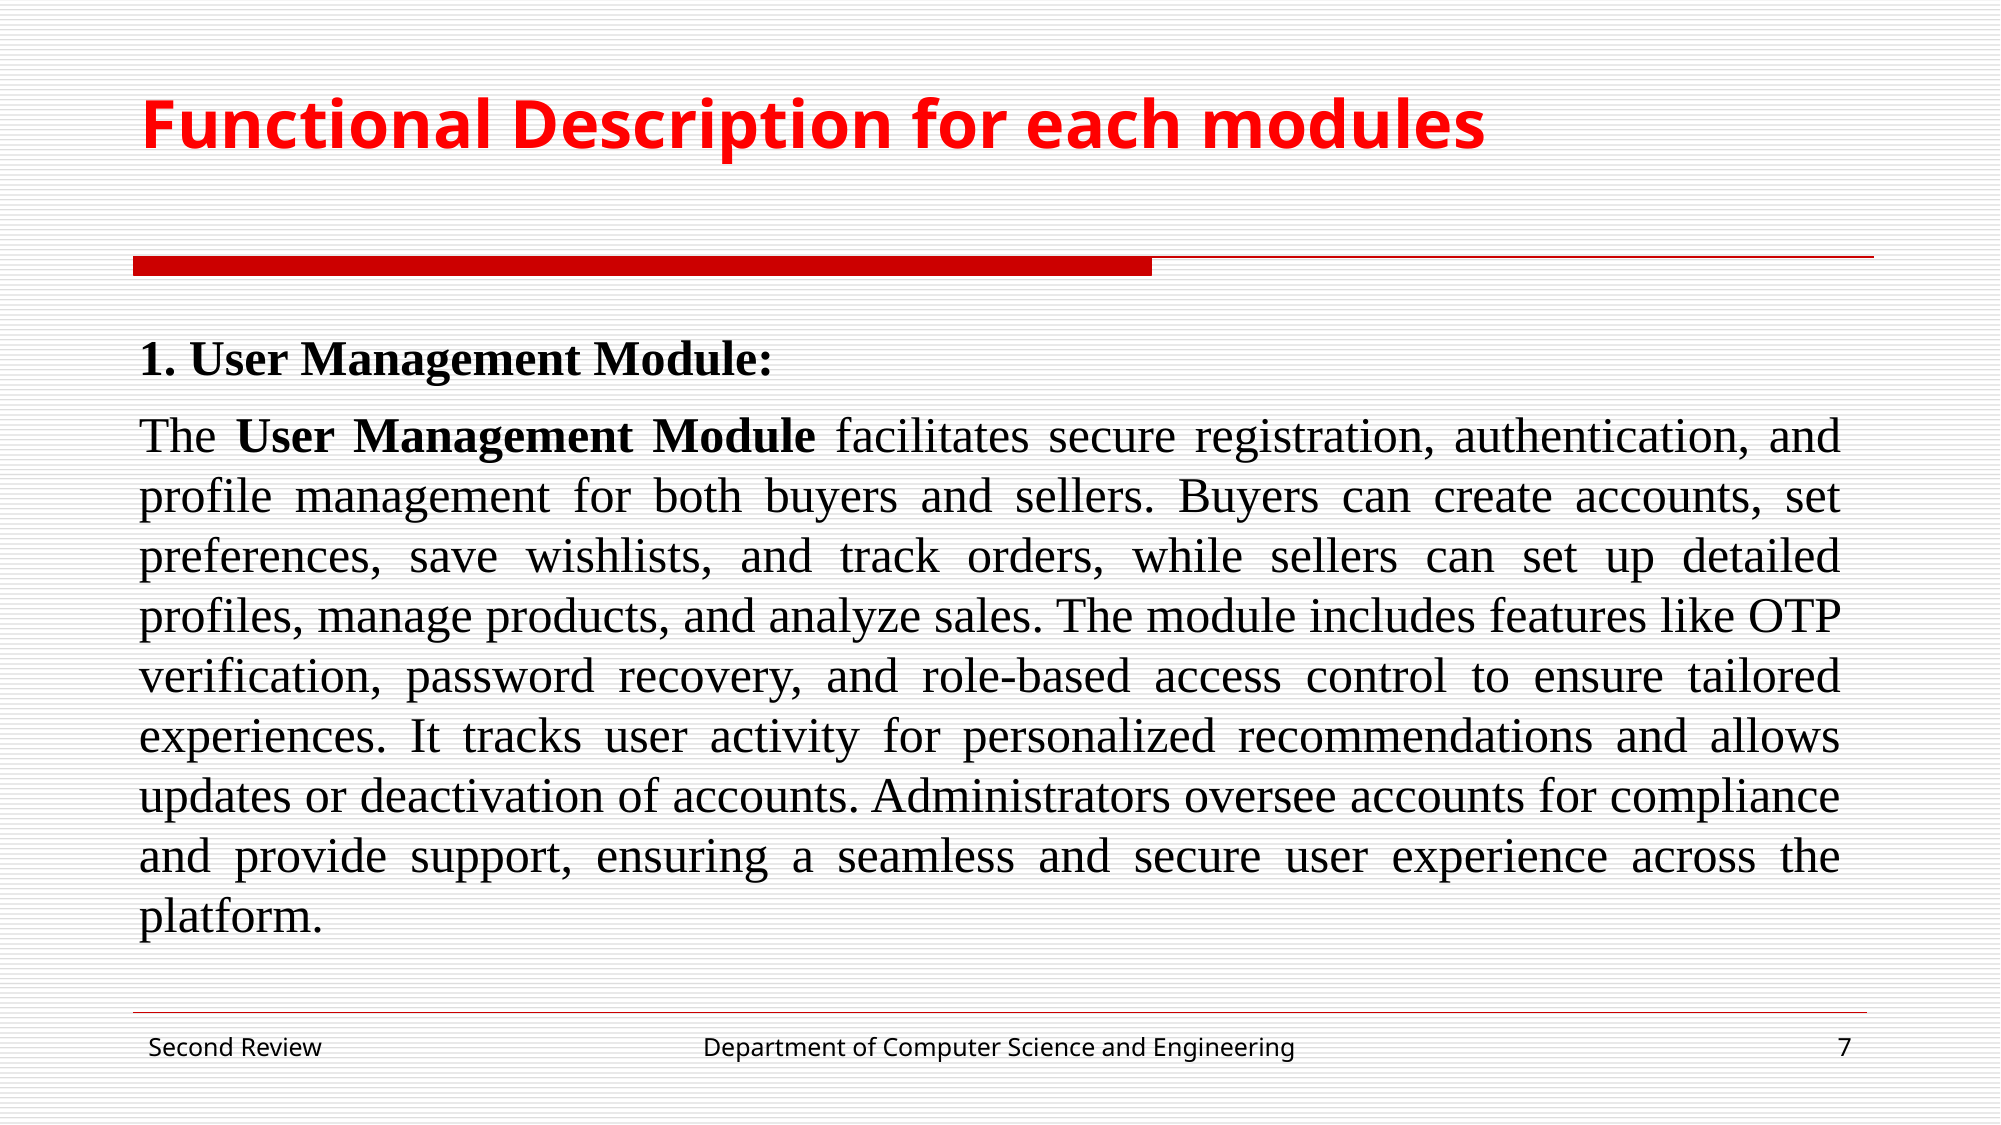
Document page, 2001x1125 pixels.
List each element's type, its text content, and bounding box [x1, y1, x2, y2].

text_box The User Management Module facilitates secure registration, authentication, and profile management for both buyers and sellers. Buyers can create accounts, set preferences, save wishlists, and track orders, while sellers can set up detailed profiles, manage products, and analyze sales. The module includes features like OTP verification, password recovery, and role-based access control to ensure tailored experiences. It tracks user activity for personalized recommendations and allows updates or deactivation of accounts. Administrators oversee accounts for compliance and provide support, ensuring a seamless and secure user experience across the platform. [123, 395, 1858, 951]
picture [0, 0, 2001, 1125]
slide_number Second Review [133, 1024, 567, 1103]
slide_number 7 [1433, 1024, 1867, 1103]
list 1. User Management Module: [123, 287, 1874, 988]
footer Department of Computer Science and Engineering [683, 1024, 1317, 1103]
title Functional Description for each modules [125, 50, 1876, 250]
